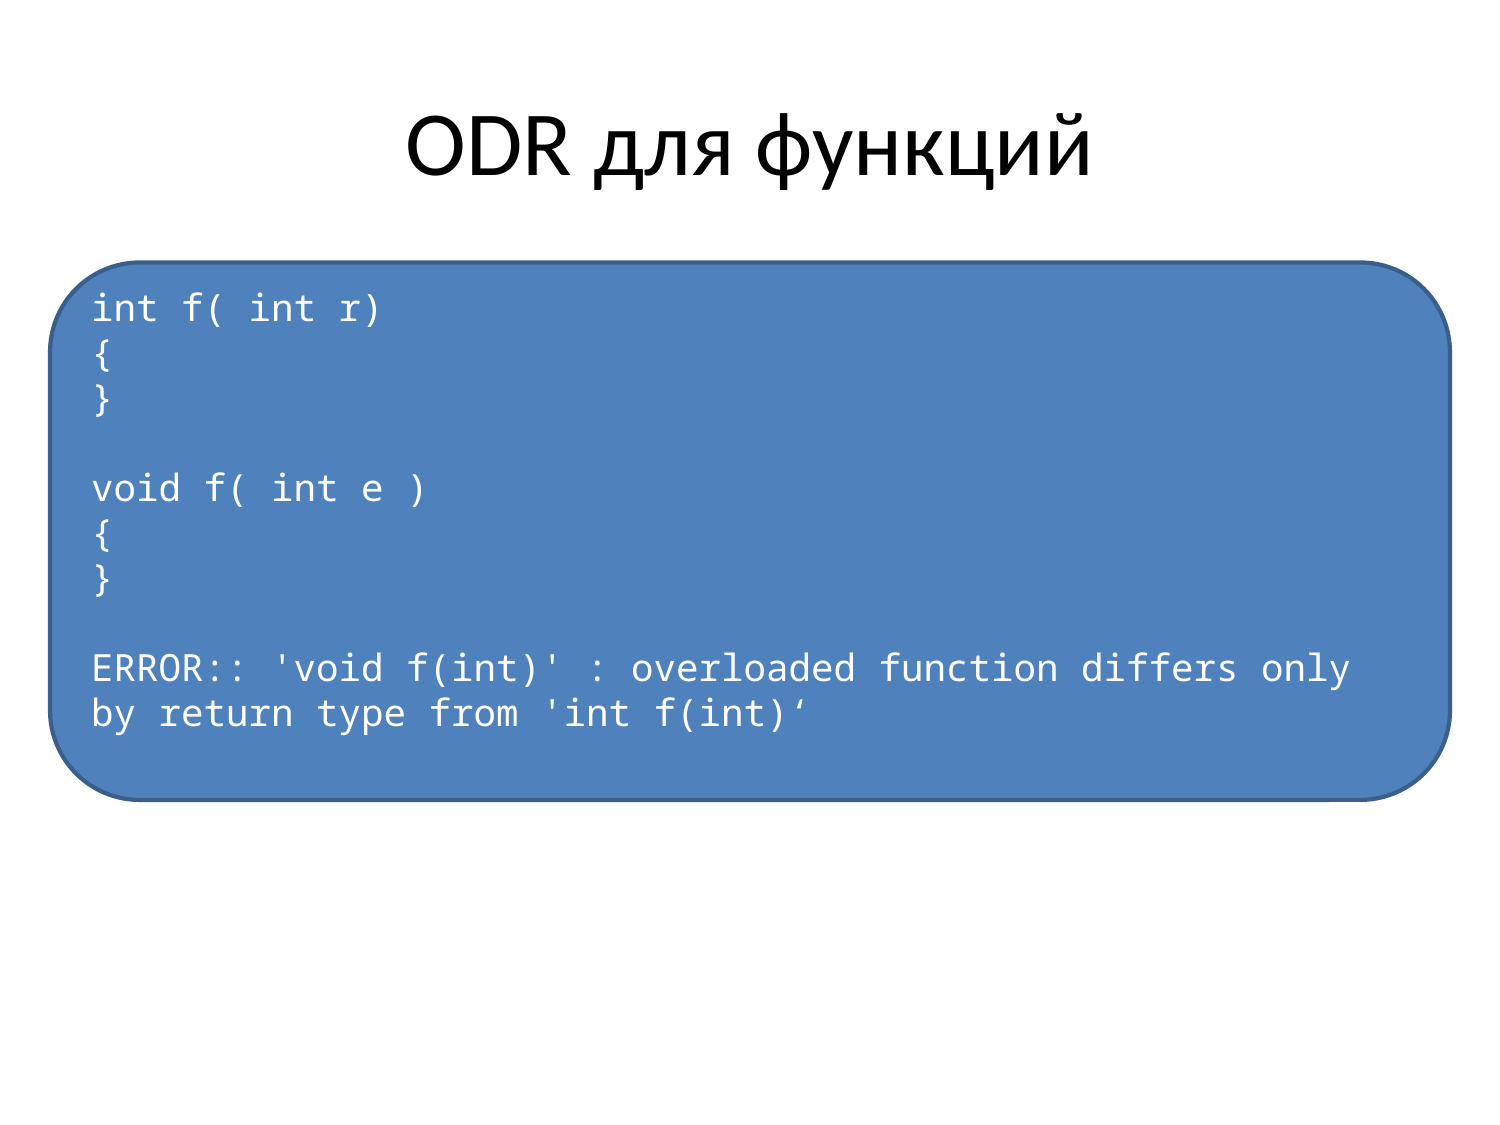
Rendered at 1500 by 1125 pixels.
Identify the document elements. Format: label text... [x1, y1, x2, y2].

title ODR для функций [75, 45, 1425, 233]
text_box int f( int r) { } void f( int e ) { } ERROR:: 'void f(int)' : overloaded function differs only by return type from 'int f(int)‘ [47, 260, 1453, 803]
